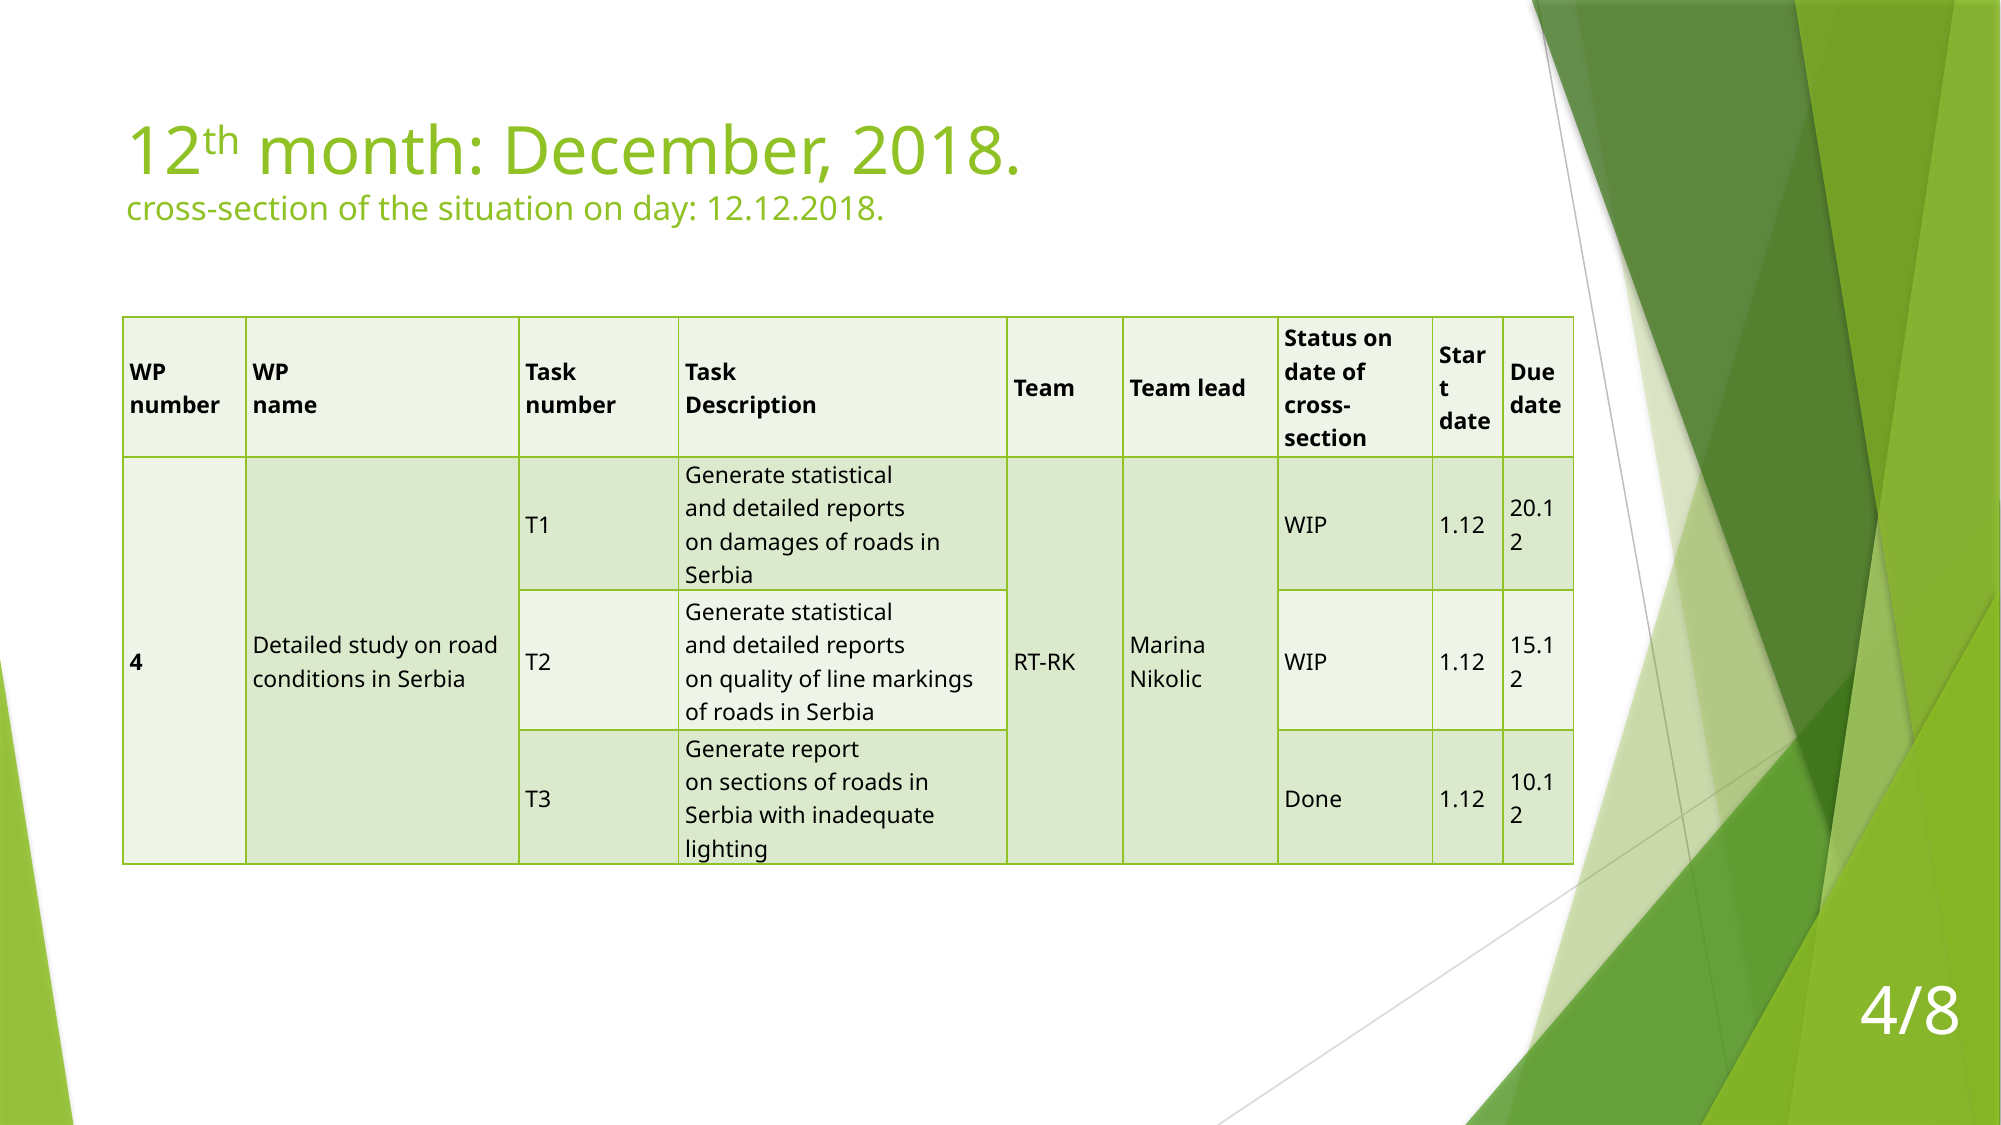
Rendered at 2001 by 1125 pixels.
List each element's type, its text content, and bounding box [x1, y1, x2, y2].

table_cell 1.12 [1433, 591, 1502, 729]
table_header Team [1008, 318, 1122, 456]
table_cell WIP [1279, 458, 1432, 589]
slide_number 4/8 [1712, 949, 1977, 1077]
table_cell 20.12 [1504, 458, 1573, 589]
table_cell 4 [124, 458, 245, 863]
table_cell Marina Nikolic [1124, 458, 1277, 863]
table_cell T1 [520, 458, 678, 589]
table_cell Generate statistical and detailed reports on damages of roads in Serbia [679, 458, 1006, 589]
table_cell Generate report on sections of roads in Serbia with inadequate lighting [679, 731, 1006, 863]
table_cell 1.12 [1433, 458, 1502, 589]
table_header Start date [1433, 318, 1502, 456]
table_cell Done [1279, 731, 1432, 863]
table_header Team lead [1124, 318, 1277, 456]
table_cell Detailed study on road conditions in Serbia [247, 458, 518, 863]
table_cell RT-RK [1008, 458, 1122, 863]
table_cell WIP [1279, 591, 1432, 729]
table_header Task Description [679, 318, 1006, 456]
table_header WP name [247, 318, 518, 456]
title 12th month: December, 2018. cross-section of the situation on day: 12.12.2018. [111, 99, 1522, 317]
table_cell T2 [520, 591, 678, 729]
table_cell 15.12 [1504, 591, 1573, 729]
table_header Due date [1504, 318, 1573, 456]
table_header Status on date of cross-section [1279, 318, 1432, 456]
table_cell Generate statistical and detailed reports on quality of line markings of roads in Serbia [679, 591, 1006, 729]
table_cell T3 [520, 731, 678, 863]
table_header Task number [520, 318, 678, 456]
table_header WP number [124, 318, 245, 456]
table_cell 10.12 [1504, 731, 1573, 863]
table_cell 1.12 [1433, 731, 1502, 863]
